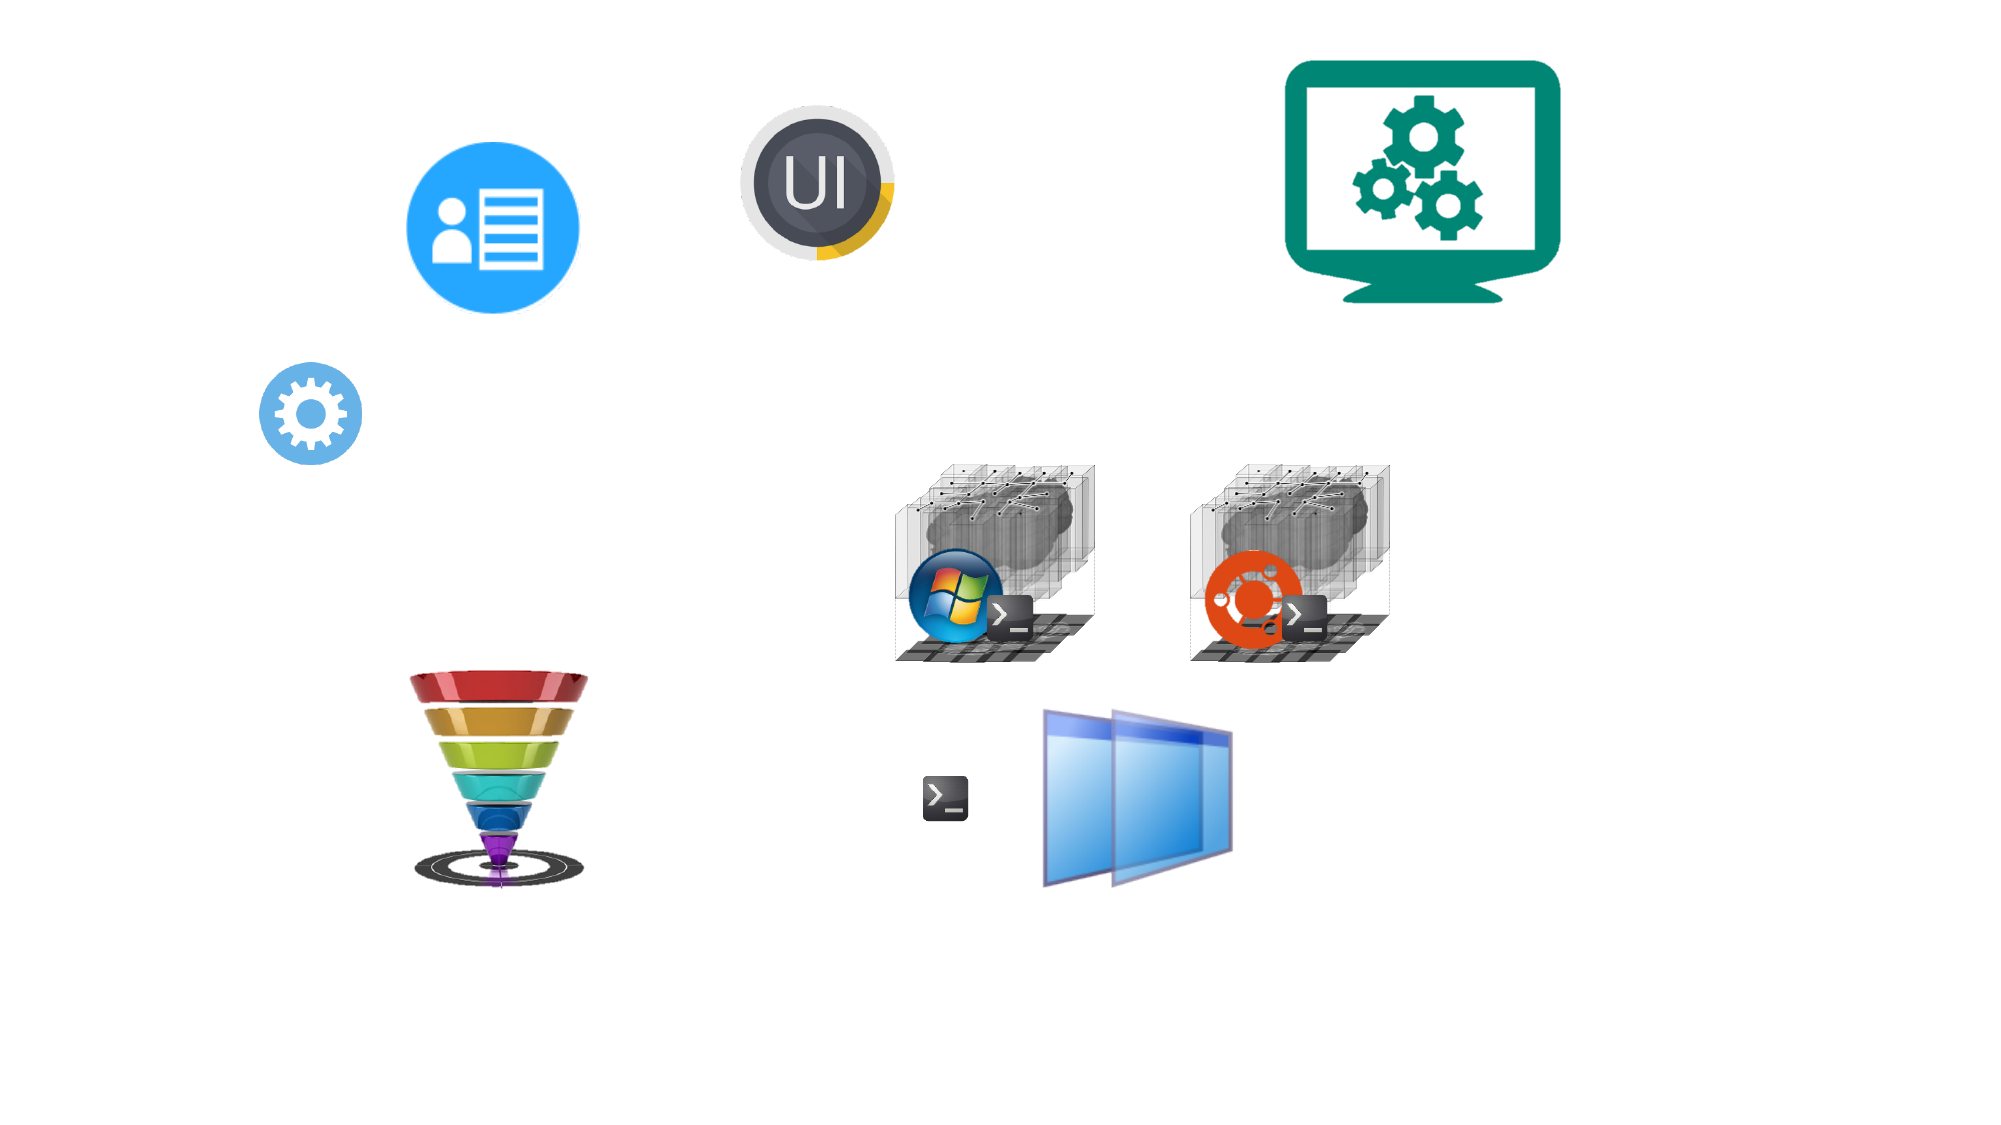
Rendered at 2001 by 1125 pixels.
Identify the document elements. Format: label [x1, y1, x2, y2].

picture [739, 104, 895, 261]
picture [883, 460, 1102, 663]
picture [397, 662, 589, 892]
picture [1185, 460, 1397, 663]
picture [259, 362, 362, 465]
picture [406, 142, 582, 318]
picture [1034, 704, 1235, 905]
picture [918, 772, 971, 824]
picture [1278, 55, 1566, 309]
